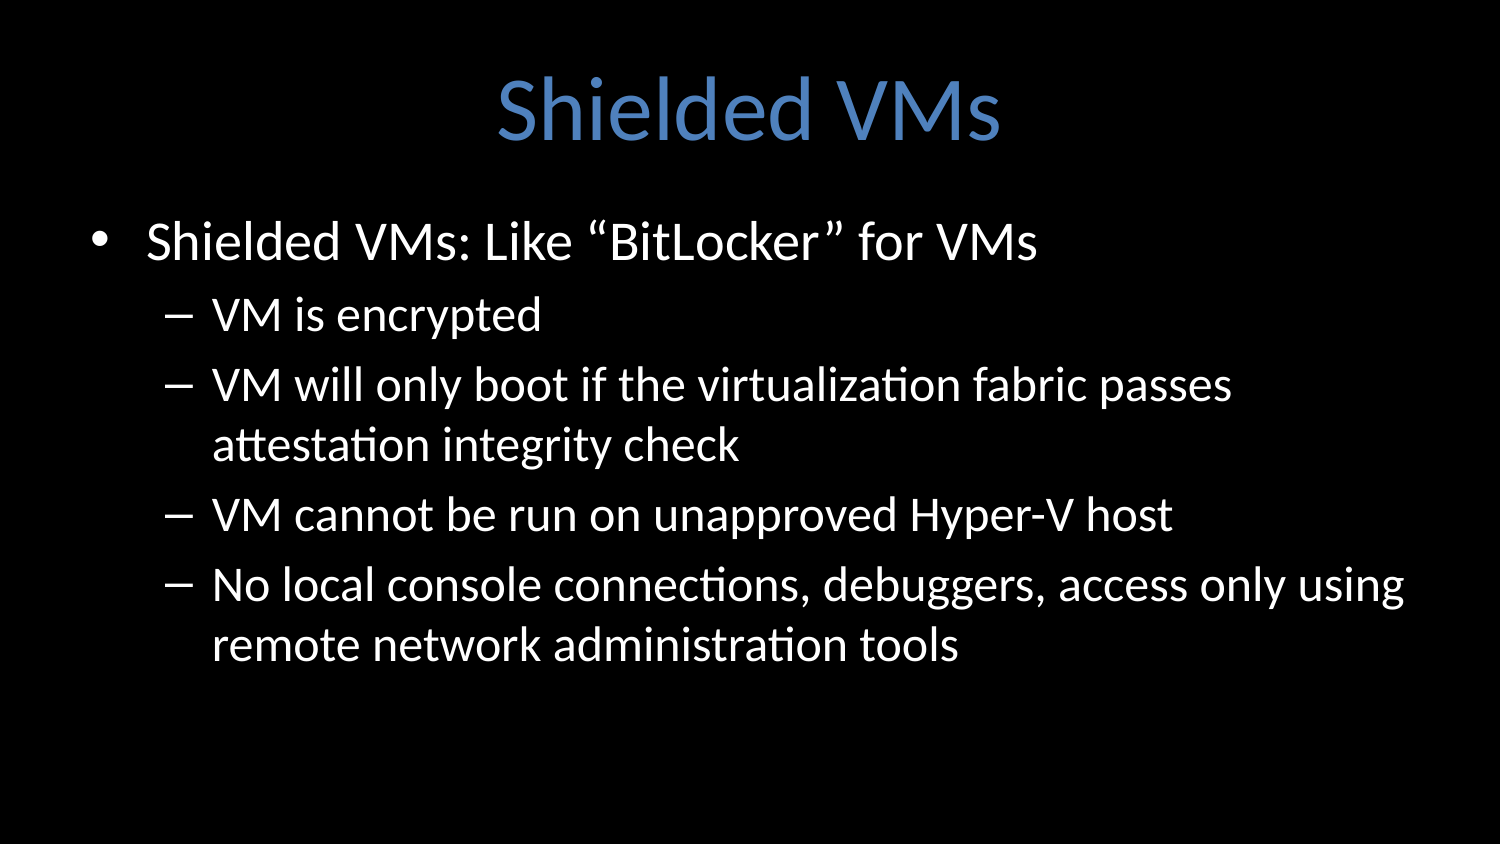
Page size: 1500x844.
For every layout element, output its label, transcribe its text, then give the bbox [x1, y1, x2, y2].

list Shielded VMs: Like “BitLocker” for VMs VM is encrypted VM will only boot if the virtualization fabric passes attestation integrity check VM cannot be run on unapproved Hyper-V host No local console connections, debuggers, access only using remote network administration tools [75, 196, 1425, 754]
title Shielded VMs [75, 33, 1425, 175]
